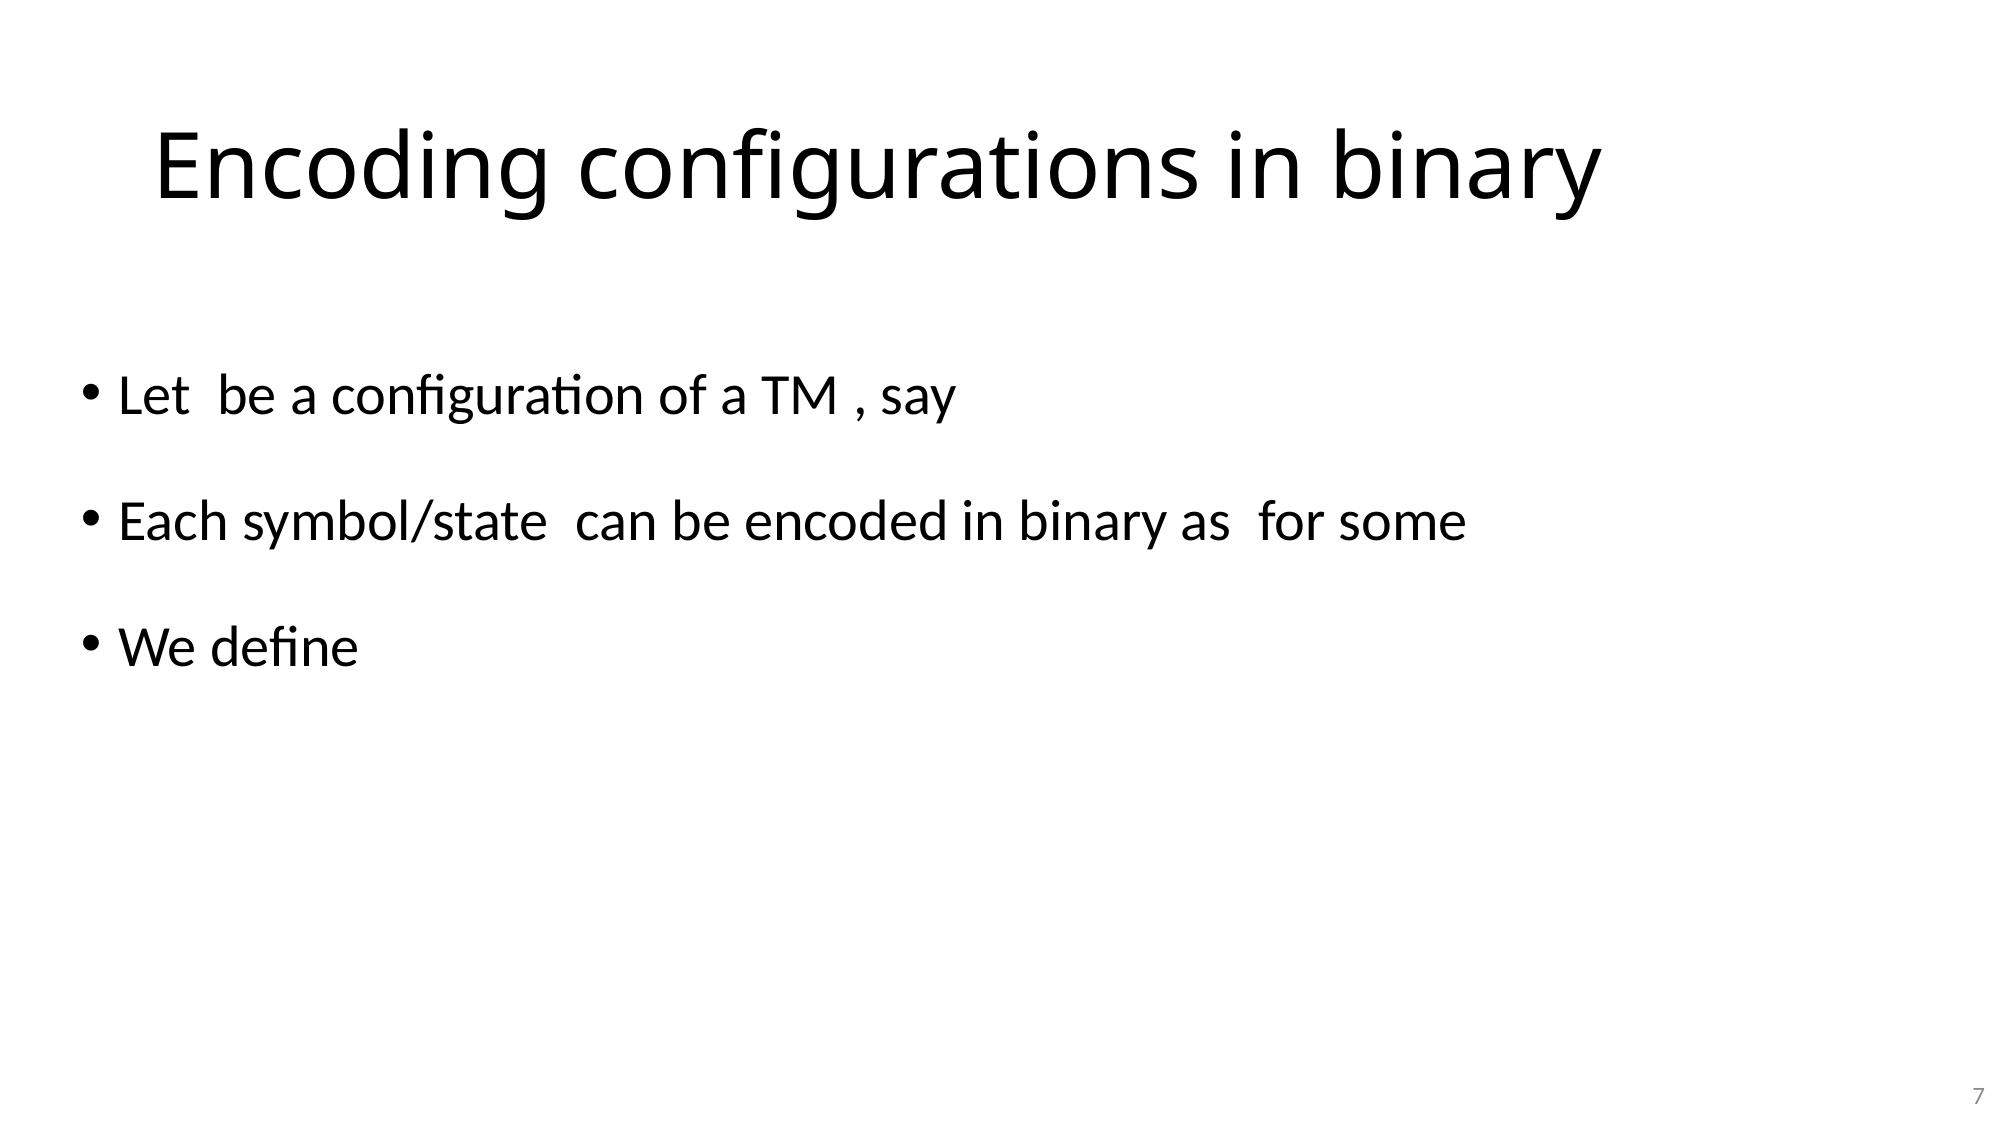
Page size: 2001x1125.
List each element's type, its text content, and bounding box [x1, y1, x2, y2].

title Encoding configurations in binary [137, 59, 1863, 278]
slide_number 7 [1550, 1064, 2000, 1125]
